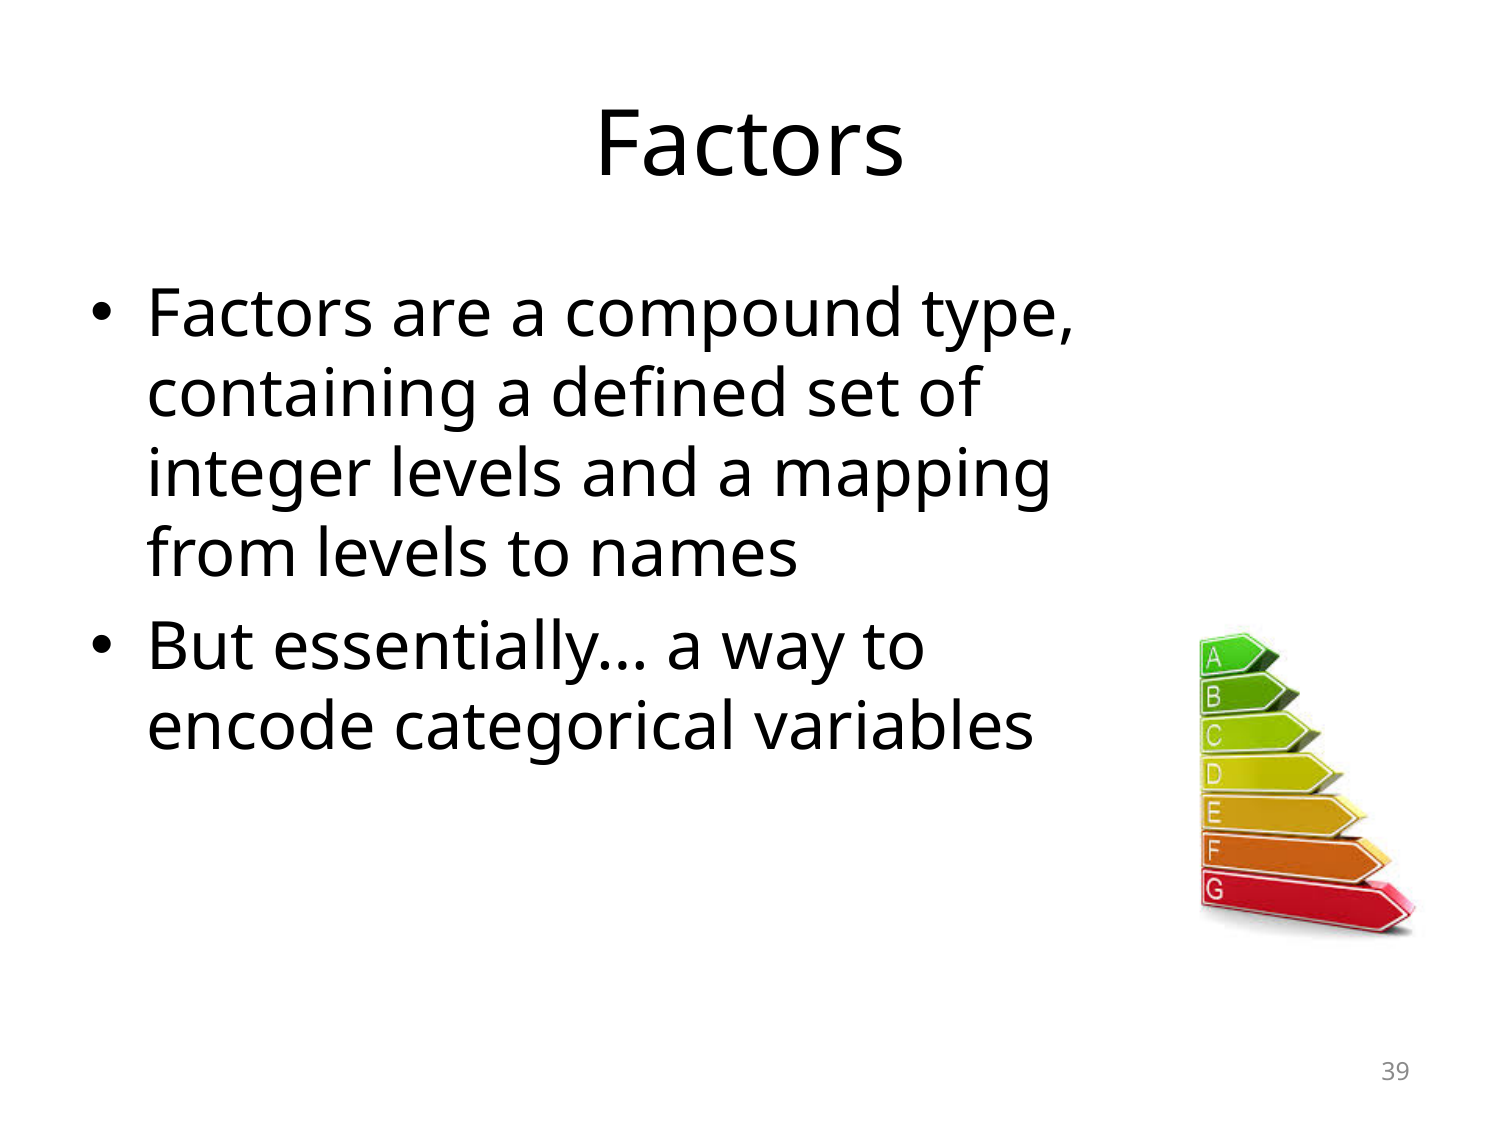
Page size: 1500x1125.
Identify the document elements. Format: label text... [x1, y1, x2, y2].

list Factors are a compound type, containing a defined set of integer levels and a mapping from levels to names But essentially… a way to encode categorical variables [75, 262, 1100, 1005]
picture [1124, 612, 1476, 965]
title Factors [75, 45, 1425, 233]
slide_number 39 [1074, 1042, 1425, 1103]
